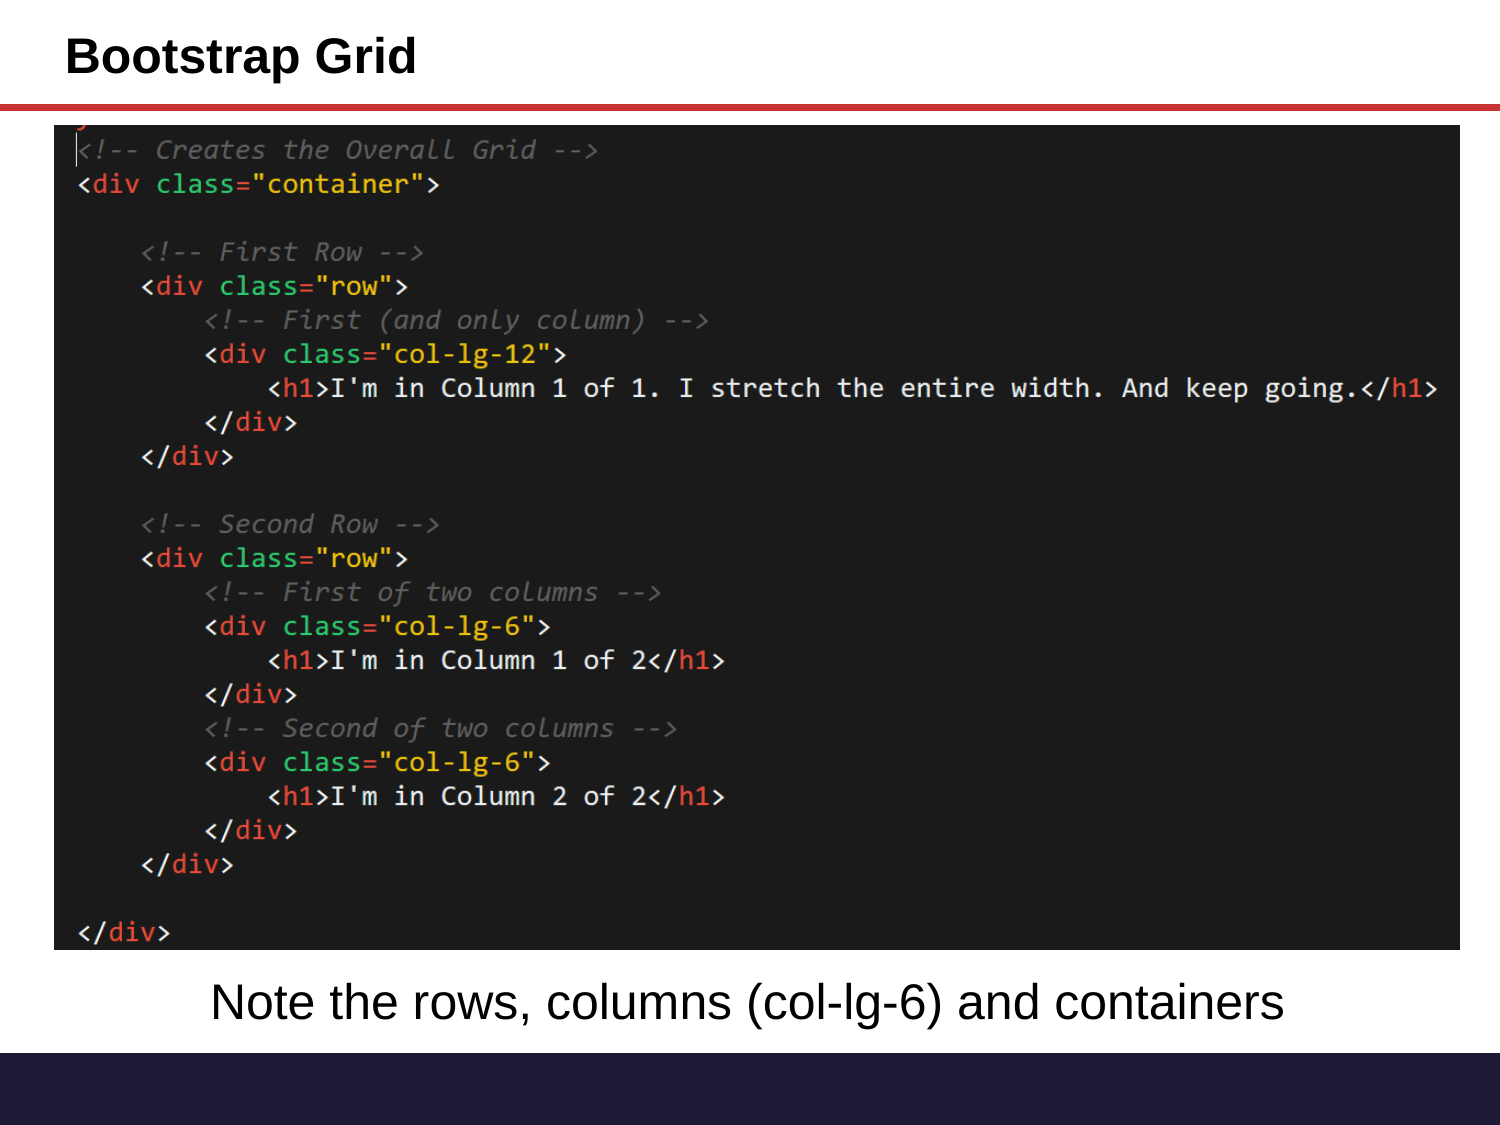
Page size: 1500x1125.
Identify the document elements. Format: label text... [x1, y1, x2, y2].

text_box Bootstrap Grid [49, 16, 888, 91]
text_box Note the rows, columns (col-lg-6) and containers [72, 961, 1423, 1050]
picture [54, 125, 1460, 950]
